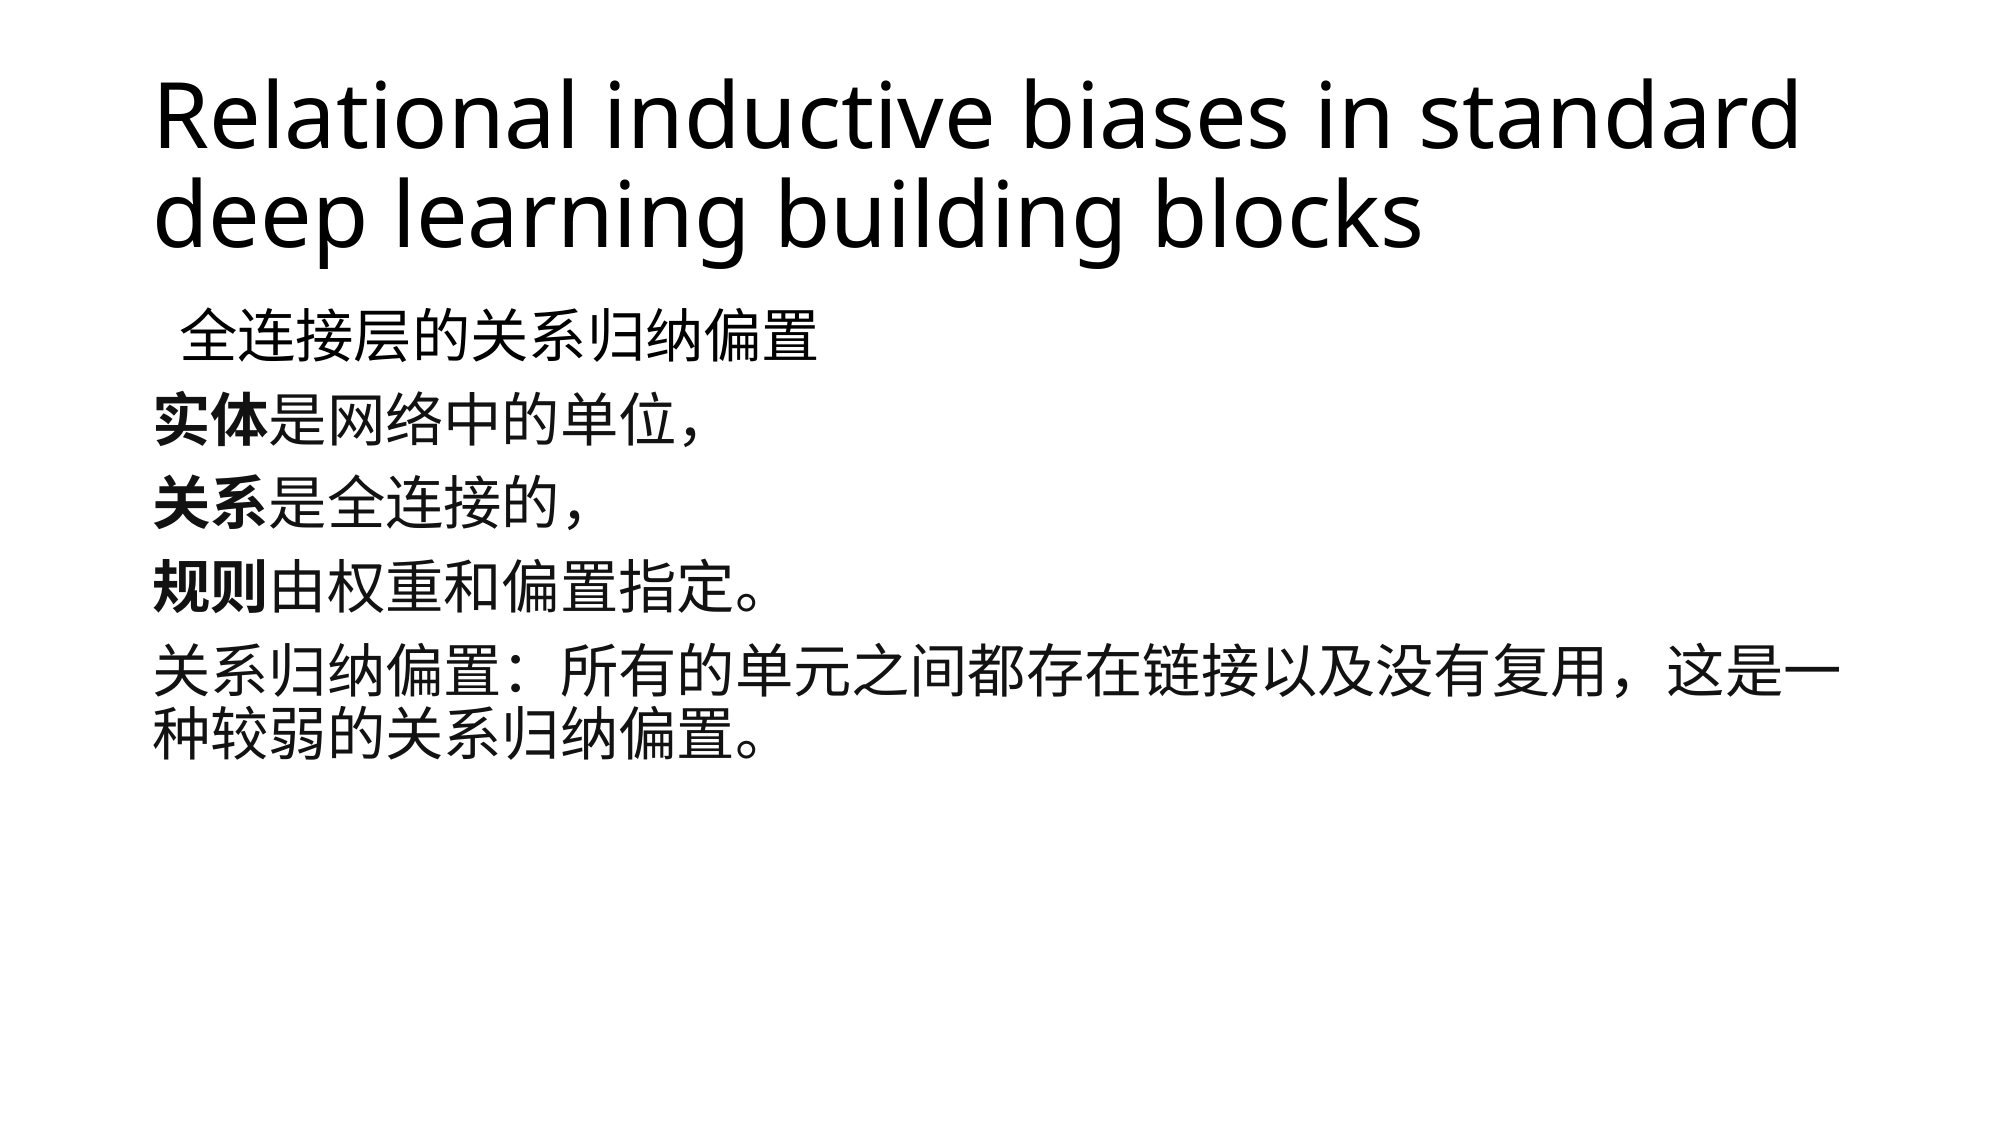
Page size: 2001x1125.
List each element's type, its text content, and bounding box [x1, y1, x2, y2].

list 全连接层的关系归纳偏置 实体是网络中的单位， 关系是全连接的， 规则由权重和偏置指定。 关系归纳偏置：所有的单元之间都存在链接以及没有复用，这是一种较弱的关系归纳偏置。 [137, 299, 1863, 1014]
title Relational inductive biases in standard deep learning building blocks [137, 59, 1863, 278]
